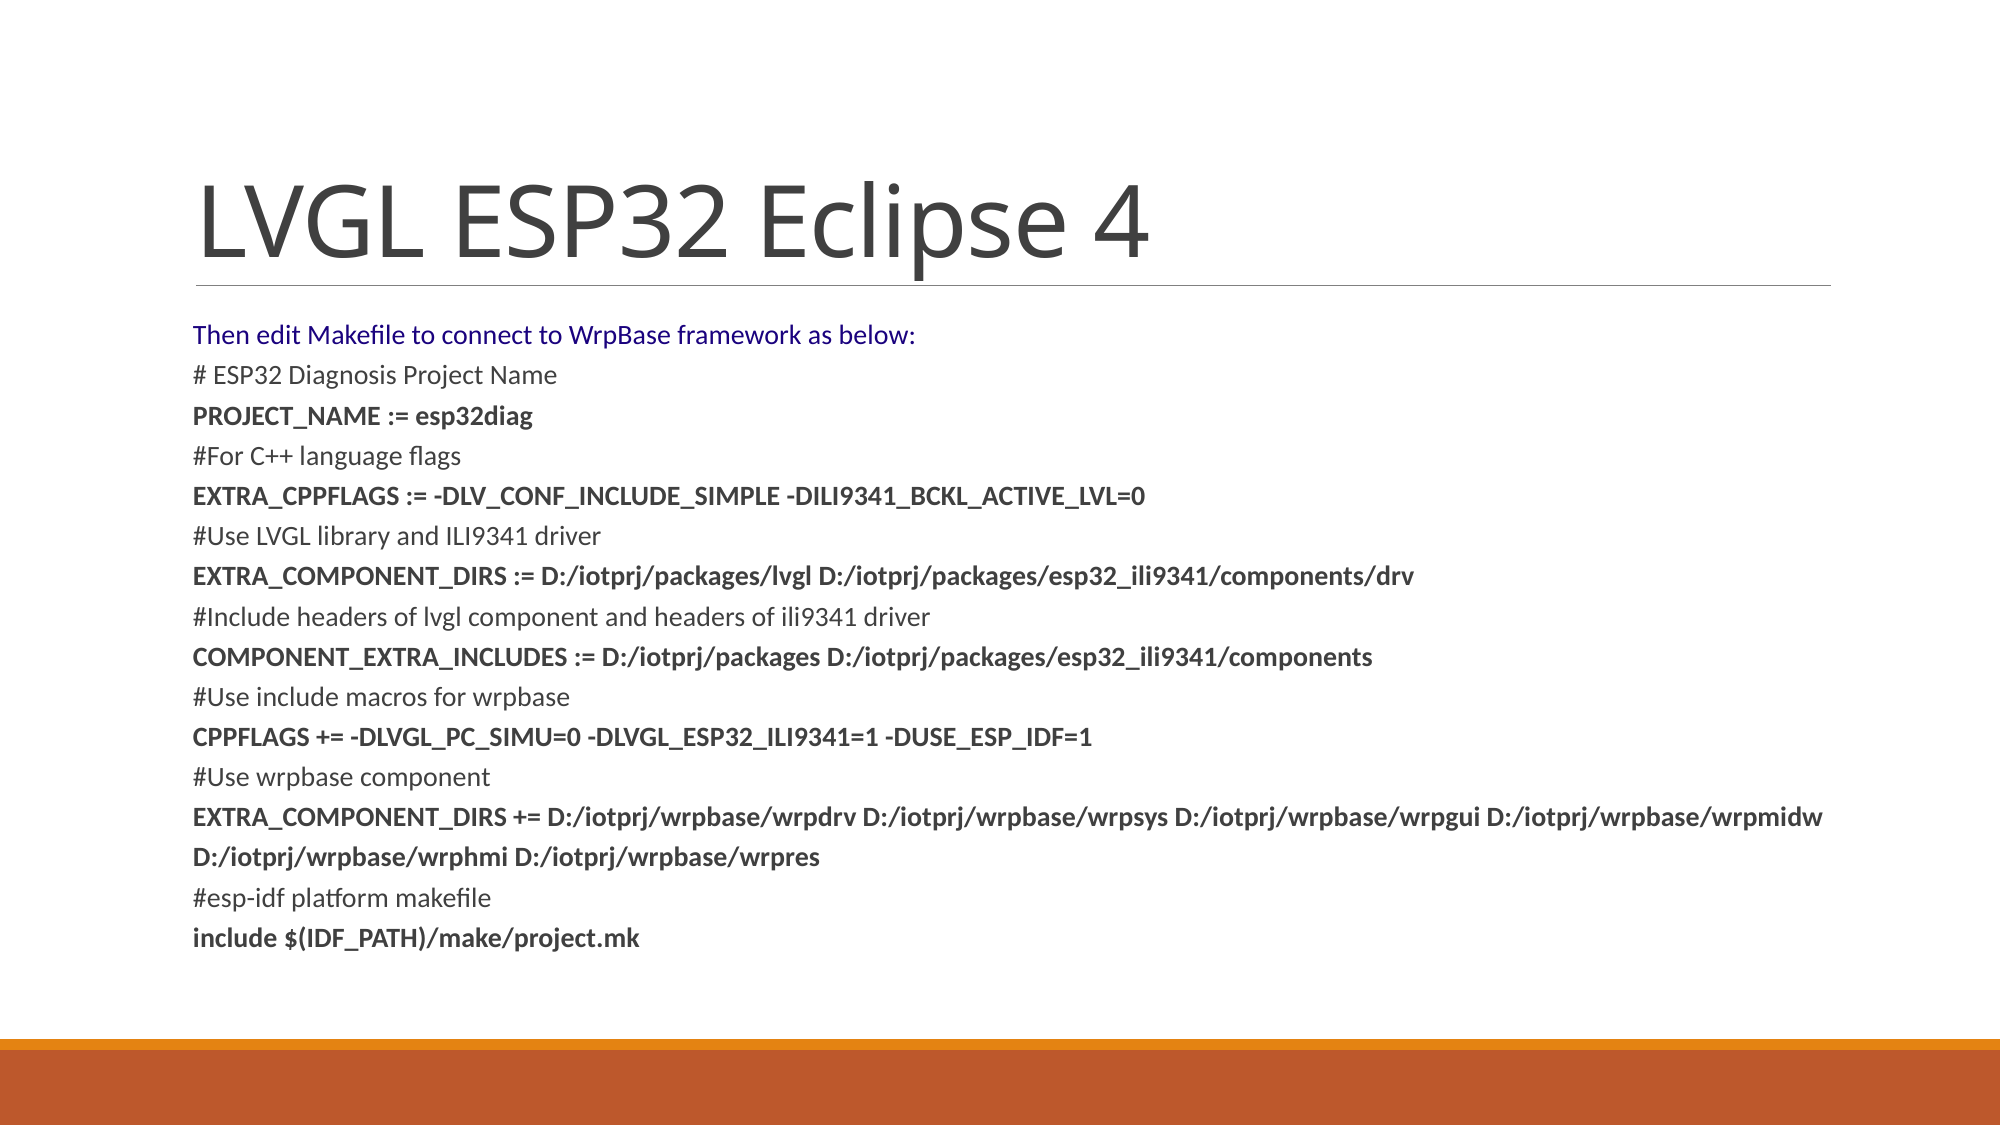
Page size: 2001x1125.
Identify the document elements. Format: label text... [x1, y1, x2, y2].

title LVGL ESP32 Eclipse 4 [180, 47, 1830, 285]
list Then edit Makefile to connect to WrpBase framework as below: # ESP32 Diagnosis Project Name PROJECT_NAME := esp32diag #For C++ language flags EXTRA_CPPFLAGS := -DLV_CONF_INCLUDE_SIMPLE -DILI9341_BCKL_ACTIVE_LVL=0 #Use LVGL library and ILI9341 driver EXTRA_COMPONENT_DIRS := D:/iotprj/packages/lvgl D:/iotprj/packages/esp32_ili9341/components/drv #Include headers of lvgl component and headers of ili9341 driver COMPONENT_EXTRA_INCLUDES := D:/iotprj/packages D:/iotprj/packages/esp32_ili9341/components #Use include macros for wrpbase CPPFLAGS += -DLVGL_PC_SIMU=0 -DLVGL_ESP32_ILI9341=1 -DUSE_ESP_IDF=1 #Use wrpbase component EXTRA_COMPONENT_DIRS += D:/iotprj/wrpbase/wrpdrv D:/iotprj/wrpbase/wrpsys D:/iotprj/wrpbase/wrpgui D:/iotprj/wrpbase/wrpmidw D:/iotprj/wrpbase/wrphmi D:/iotprj/wrpbase/wrpres #esp-idf platform makefile include $(IDF_PATH)/make/project.mk [180, 302, 1830, 963]
